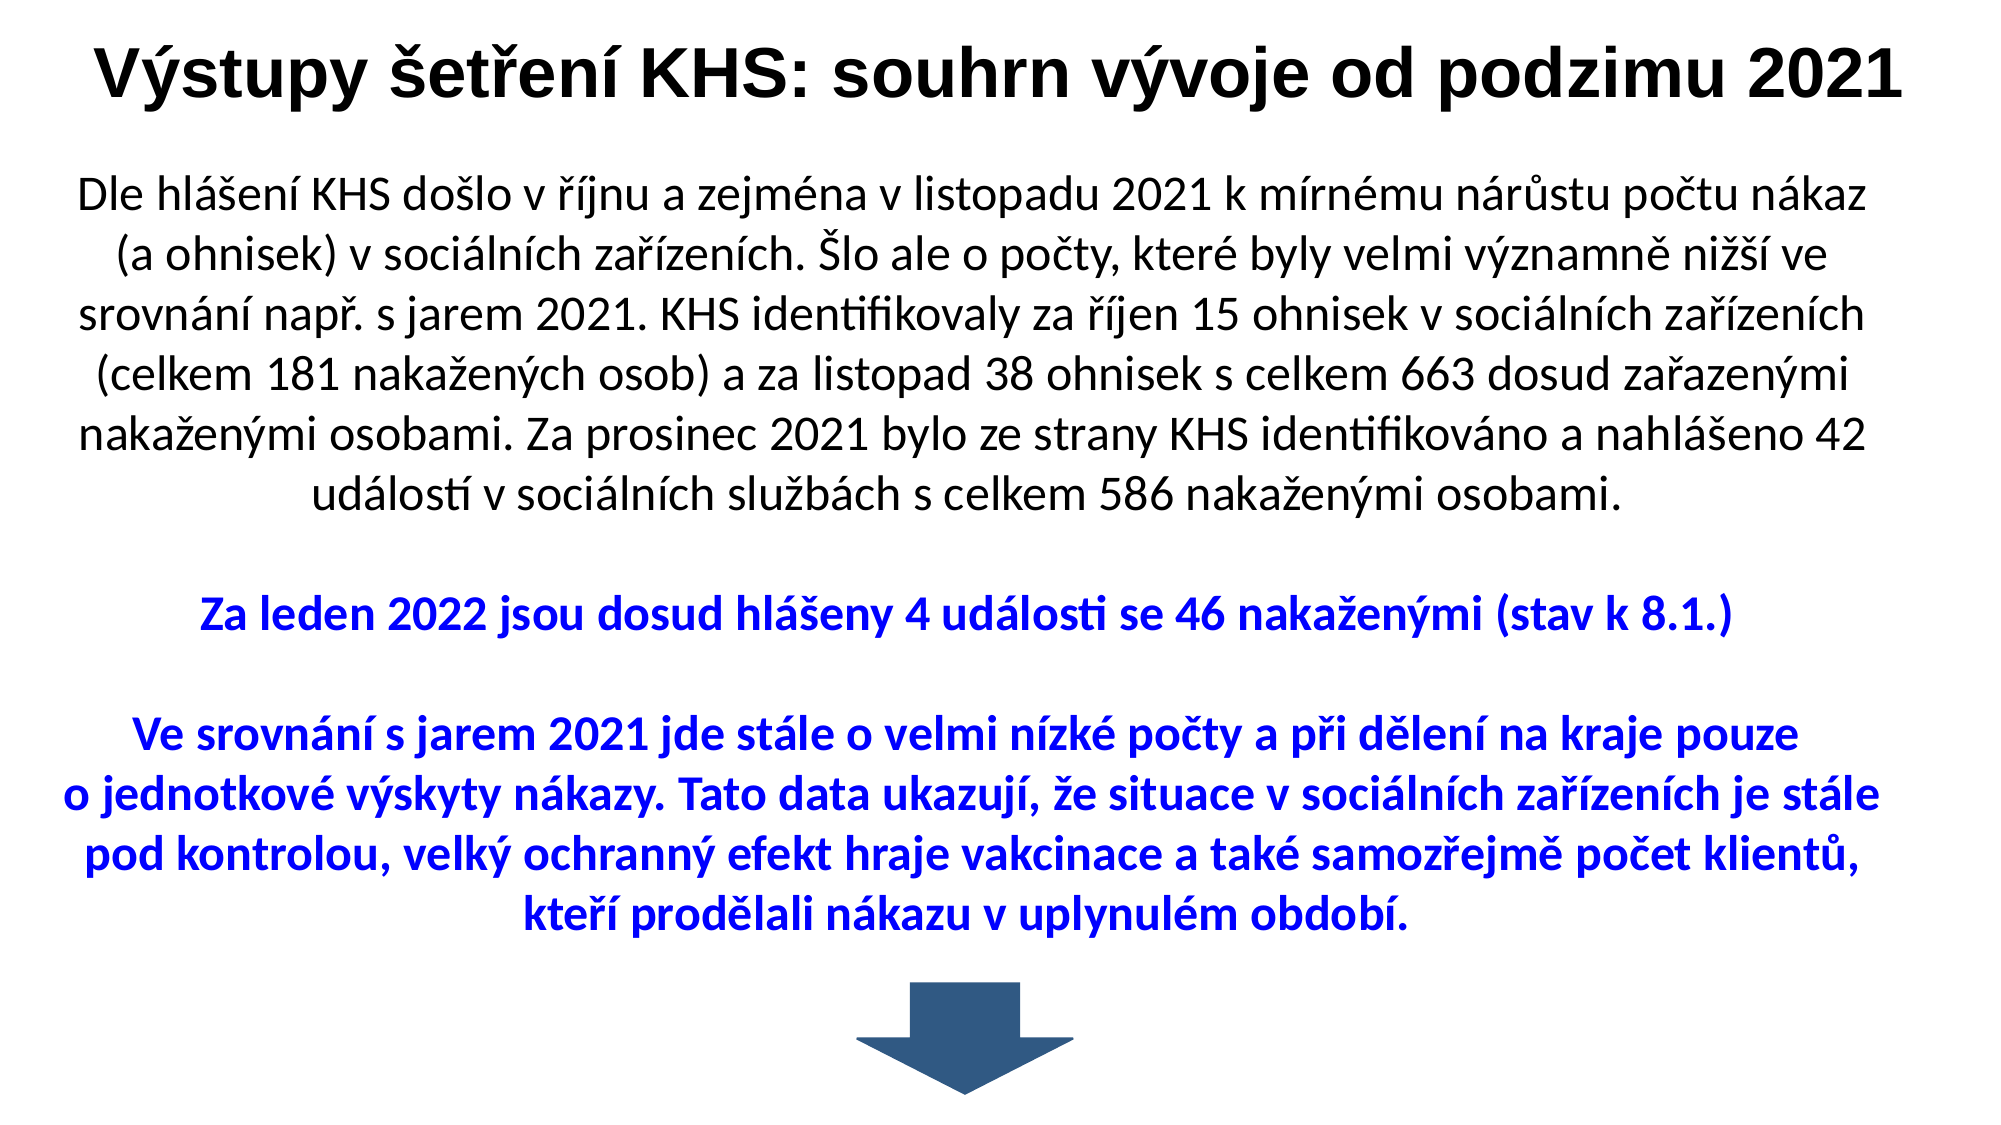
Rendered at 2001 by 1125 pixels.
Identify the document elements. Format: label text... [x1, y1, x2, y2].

text_box Výstupy šetření KHS: souhrn vývoje od podzimu 2021 [43, 19, 1957, 119]
text_box [856, 982, 1074, 1095]
text_box Dle hlášení KHS došlo v říjnu a zejména v listopadu 2021 k mírnému nárůstu počtu nákaz (a ohnisek) v sociálních zařízeních. Šlo ale o počty, které byly velmi významně nižší ve srovnání např. s jarem 2021. KHS identifikovaly za říjen 15 ohnisek v sociálních zařízeních (celkem 181 nakažených osob) a za listopad 38 ohnisek s celkem 663 dosud zařazenými nakaženými osobami. Za prosinec 2021 bylo ze strany KHS identifikováno a nahlášeno 42 událostí v sociálních službách s celkem 586 nakaženými osobami. Za leden 2022 jsou dosud hlášeny 4 události se 46 nakaženými (stav k 8.1.) Ve srovnání s jarem 2021 jde stále o velmi nízké počty a při dělení na kraje pouze o jednotkové výskyty nákazy. Tato data ukazují, že situace v sociálních zařízeních je stále pod kontrolou, velký ochranný efekt hraje vakcinace a také samozřejmě počet klientů, kteří prodělali nákazu v uplynulém období. [43, 153, 1902, 948]
